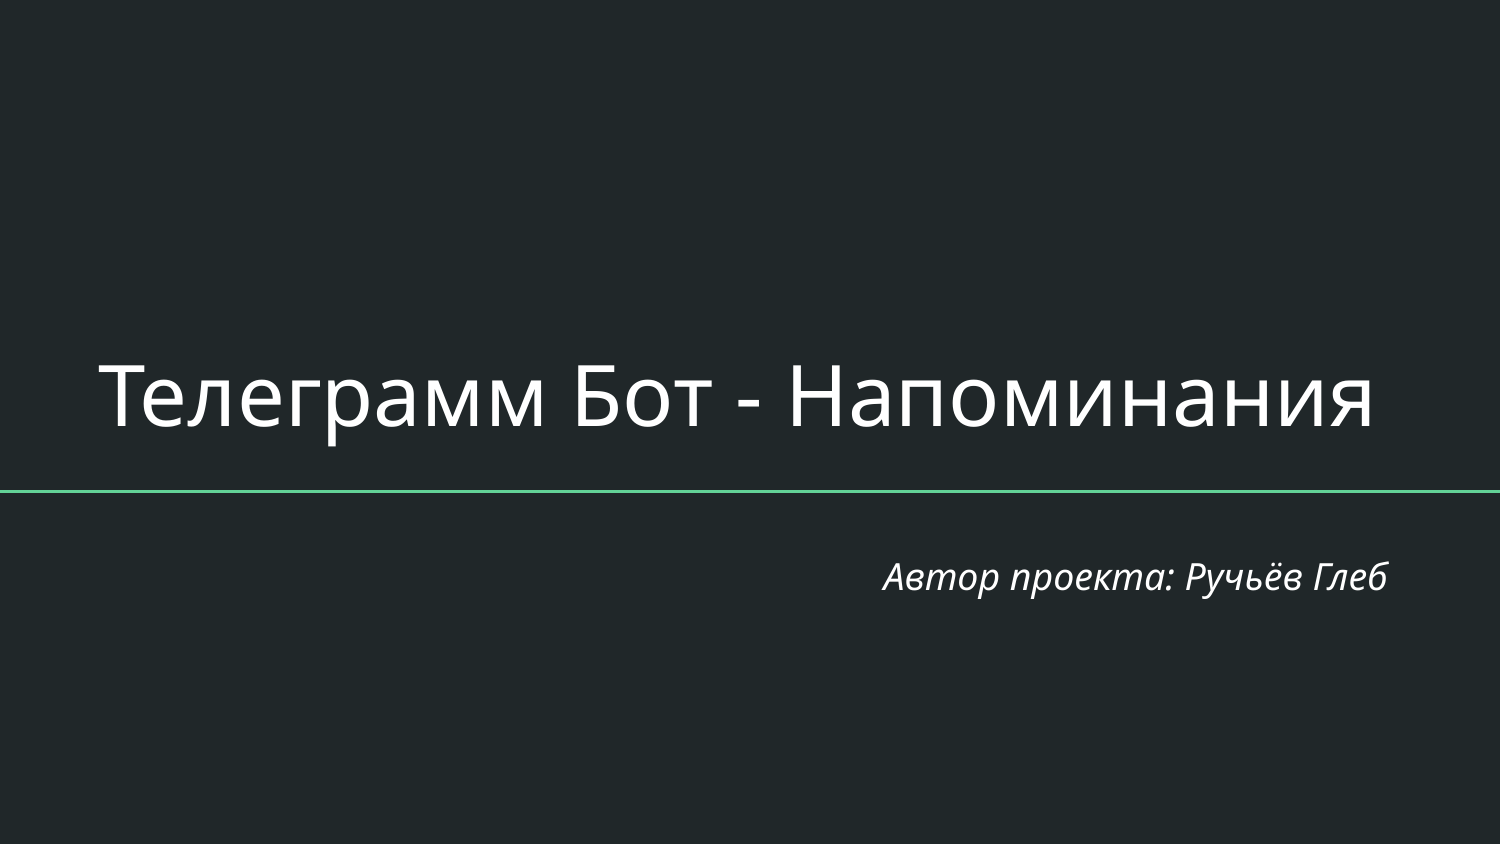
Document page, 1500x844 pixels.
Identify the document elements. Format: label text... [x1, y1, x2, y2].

title Телеграмм Бот - Напоминания [83, 206, 1417, 467]
subtitle Автор проекта: Ручьёв Глеб [83, 522, 1417, 626]
